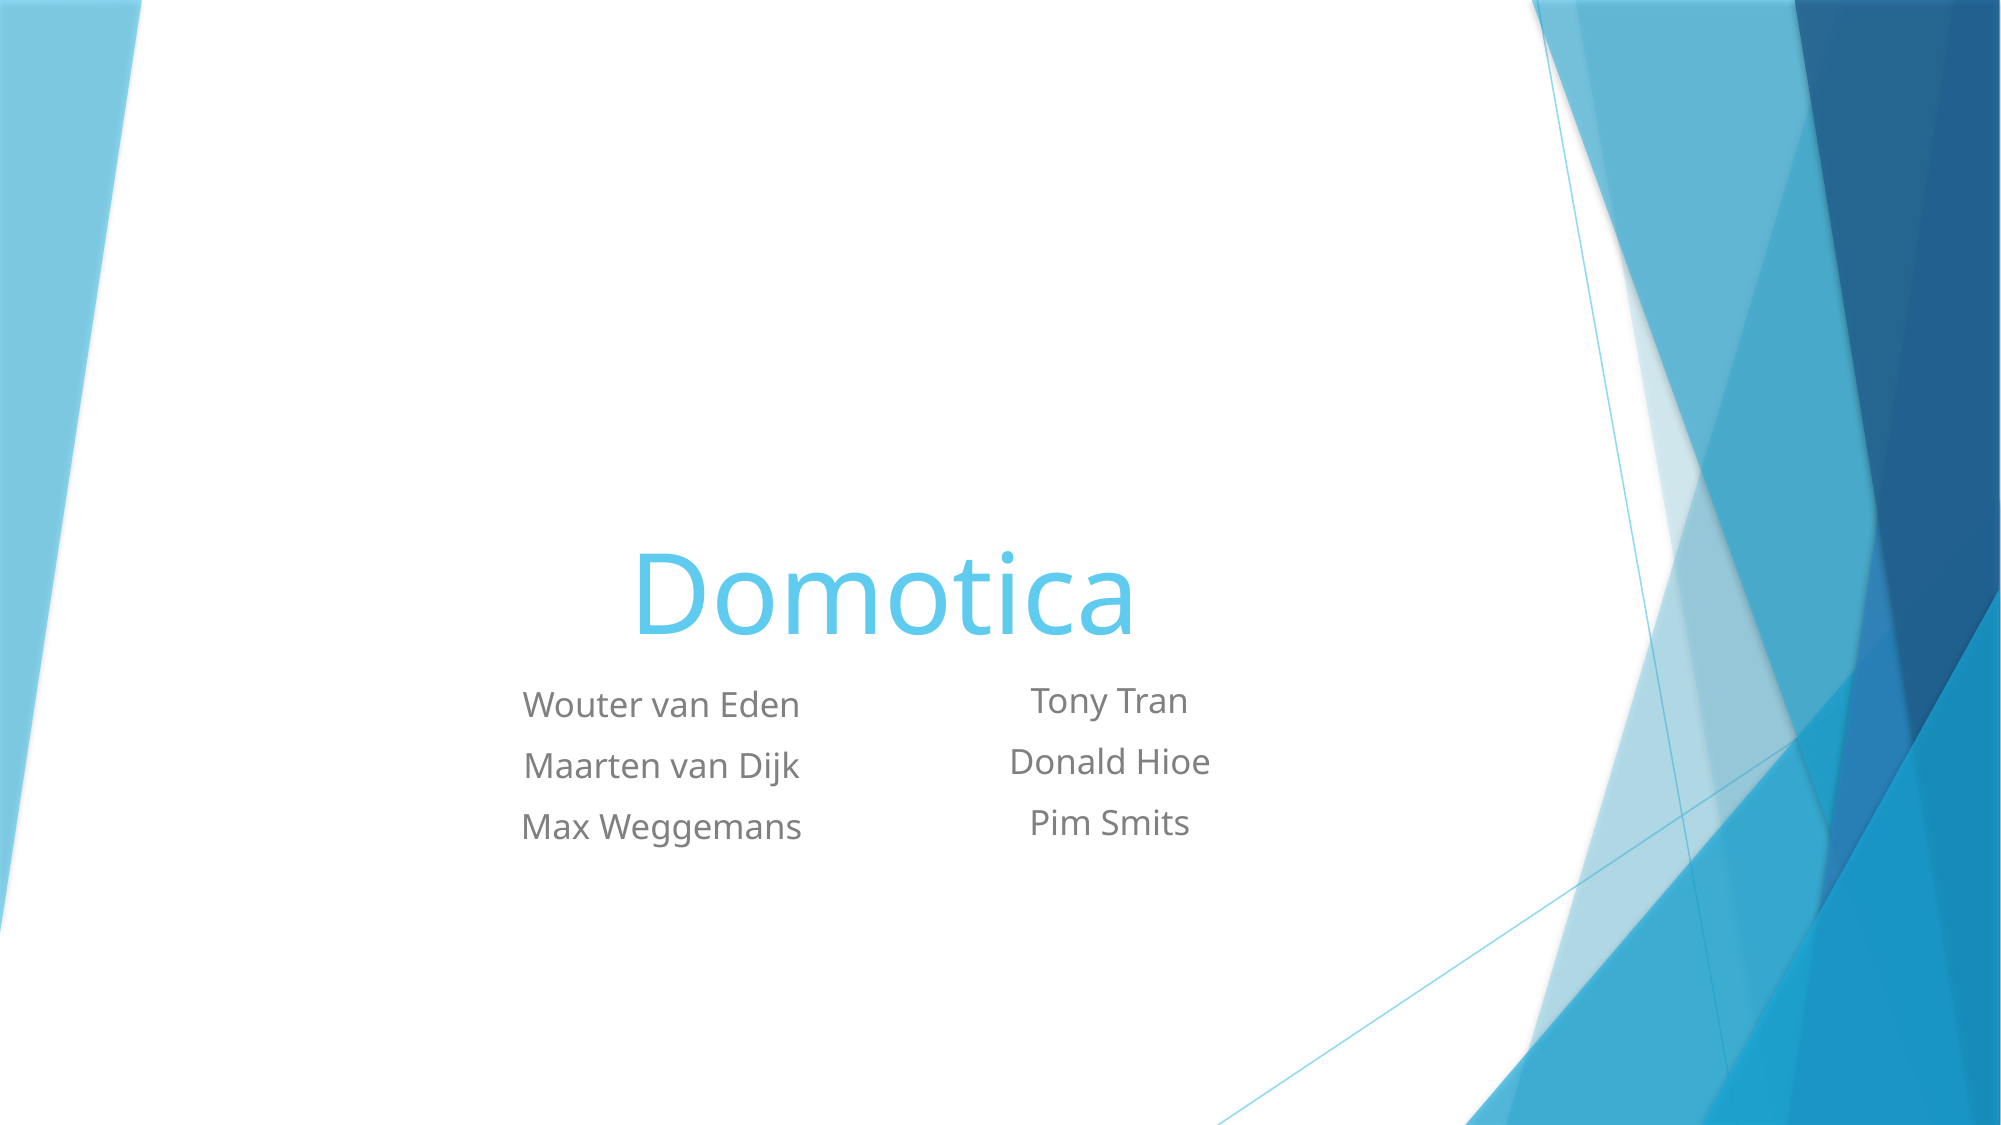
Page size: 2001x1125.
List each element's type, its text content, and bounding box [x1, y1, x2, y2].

subtitle Wouter van Eden Maarten van Dijk Max Weggemans [465, 675, 858, 856]
text_box Tony Tran Donald Hioe Pim Smits [934, 671, 1286, 851]
title Domotica [247, 394, 1522, 665]
